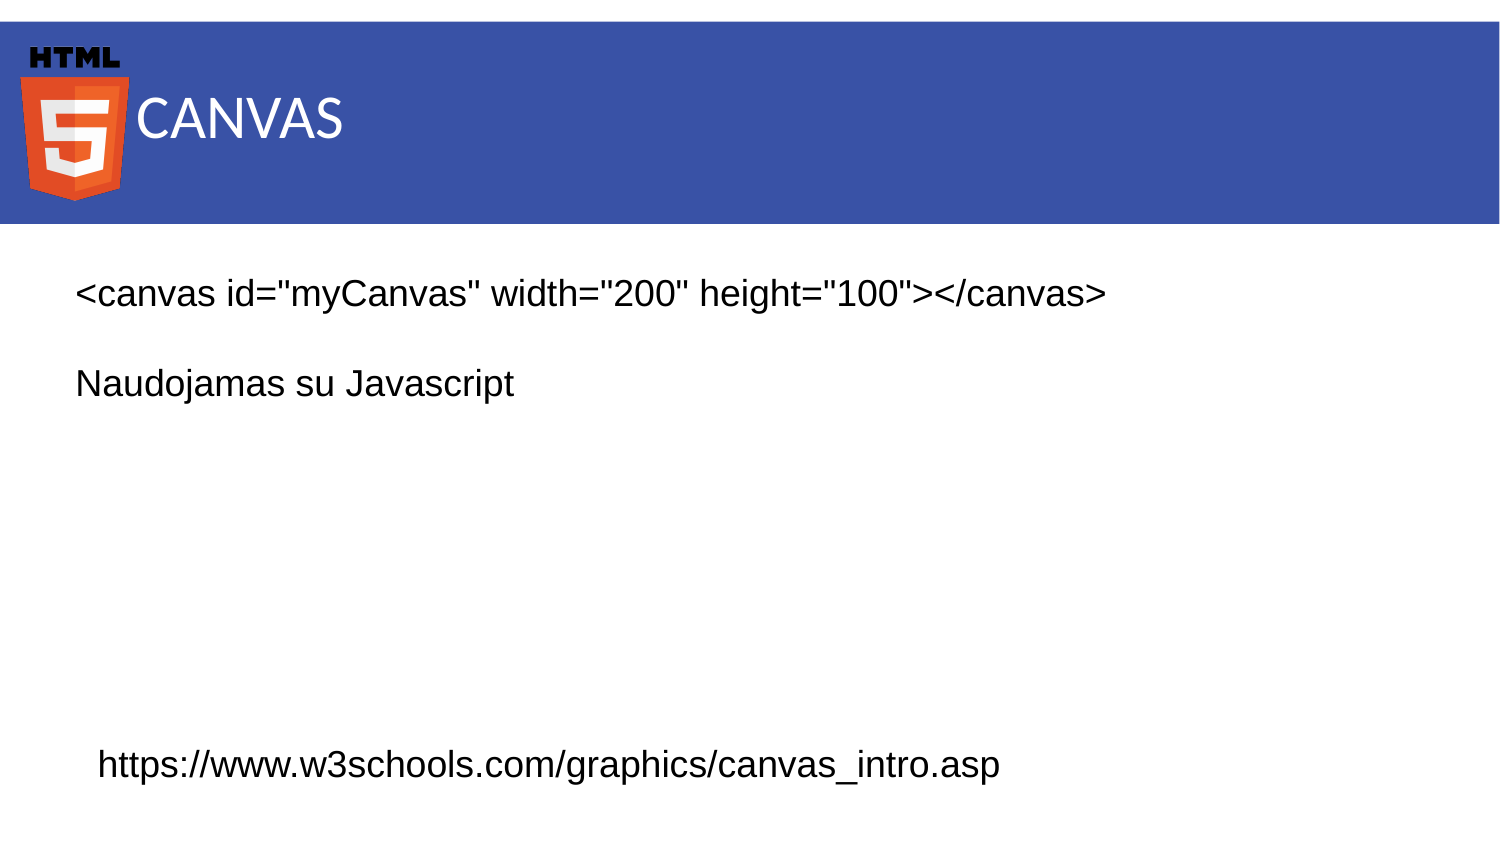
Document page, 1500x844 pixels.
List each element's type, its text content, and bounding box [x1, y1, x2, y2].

picture [20, 46, 130, 201]
text_box <canvas id="myCanvas" width="200" height="100"></canvas> Naudojamas su Javascript [60, 262, 1122, 403]
text_box https://www.w3schools.com/graphics/canvas_intro.asp [83, 732, 1016, 789]
text_box [36, 247, 1389, 789]
text_box CANVAS [134, 72, 1500, 167]
